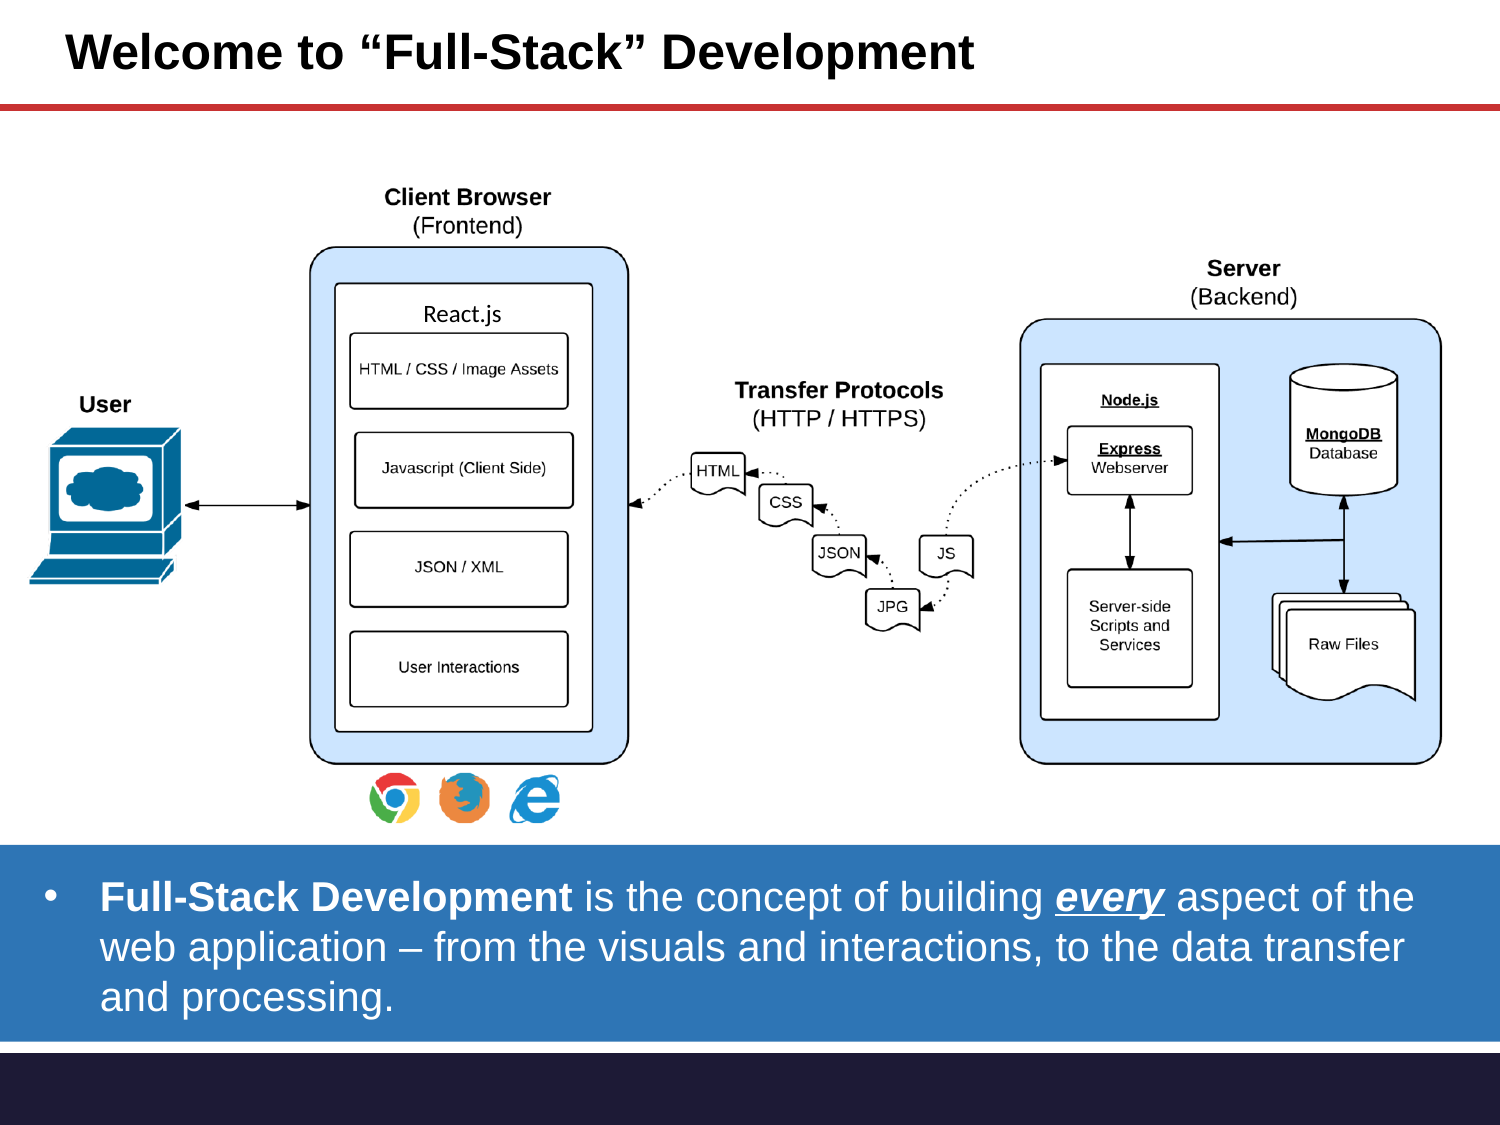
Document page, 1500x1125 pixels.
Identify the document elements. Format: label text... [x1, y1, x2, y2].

picture [9, 160, 1478, 853]
text_box Full-Stack Development is the concept of building every aspect of the web application – from the visuals and interactions, to the data transfer and processing. [28, 862, 1472, 1030]
text_box [0, 844, 1500, 1042]
title Welcome to “Full-Stack” Development [50, 0, 1050, 108]
